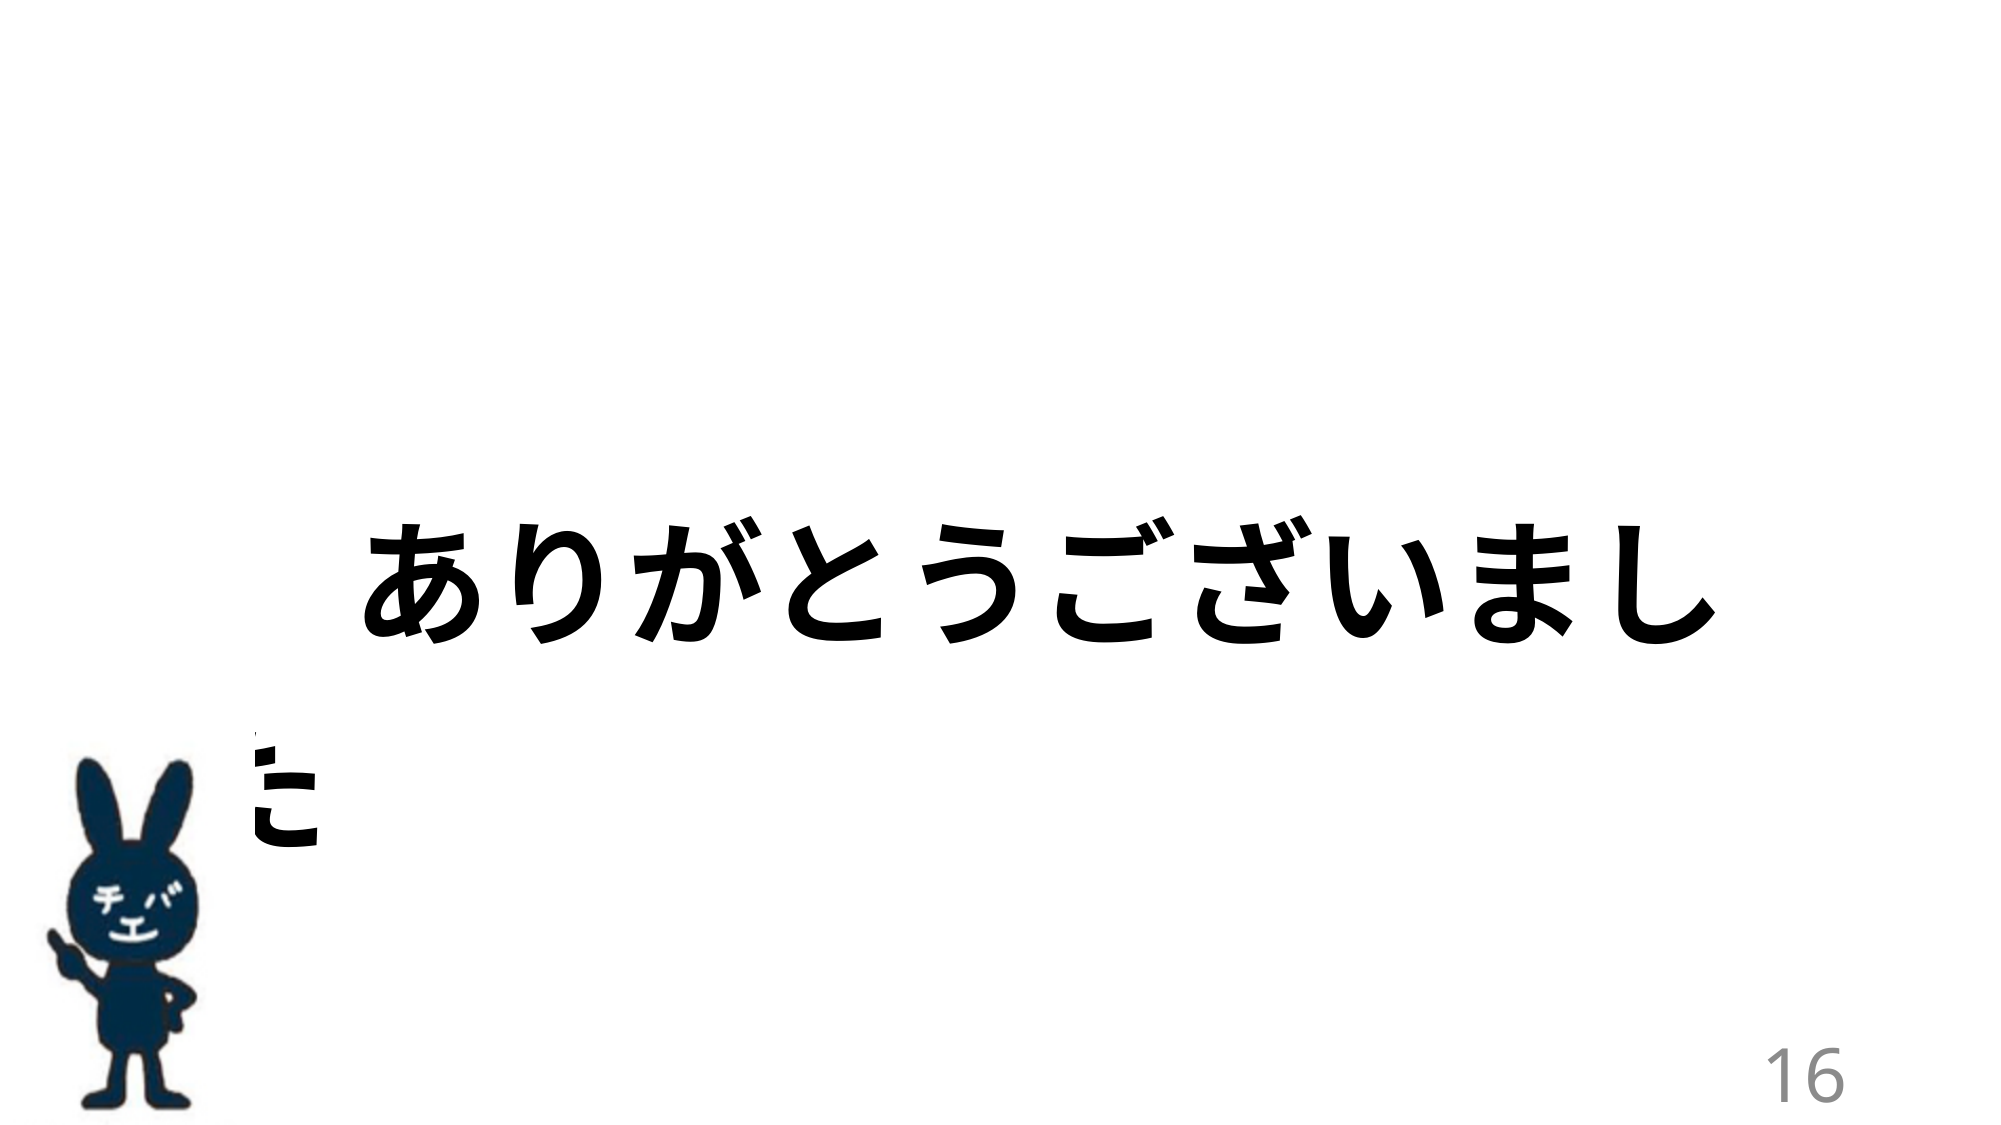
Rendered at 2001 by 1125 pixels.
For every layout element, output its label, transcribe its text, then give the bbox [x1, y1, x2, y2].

picture [0, 683, 255, 1125]
slide_number 16 [1412, 1042, 1863, 1103]
text_box ありがとうございました [176, 282, 1836, 878]
